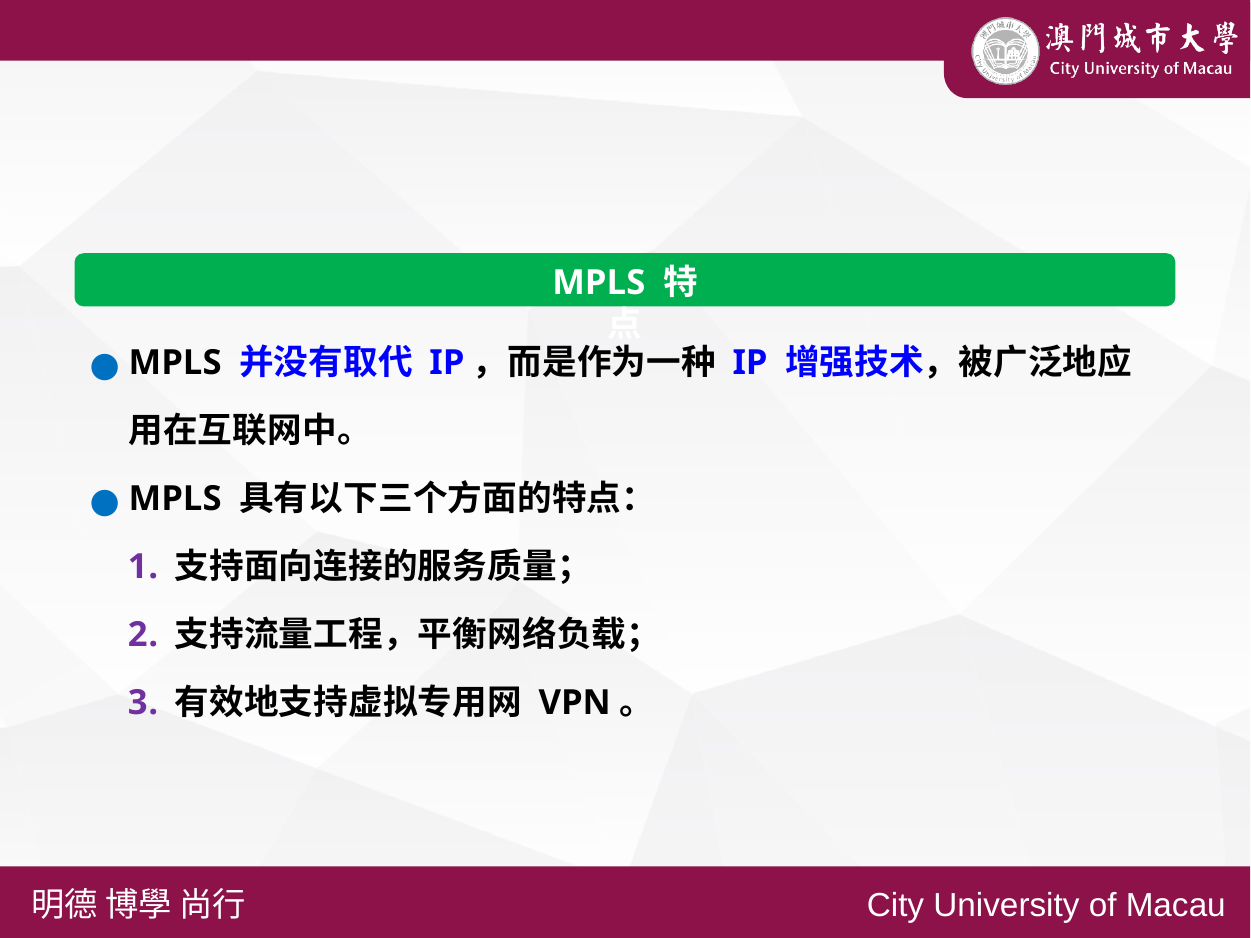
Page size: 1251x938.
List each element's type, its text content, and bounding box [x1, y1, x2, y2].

picture [1048, 59, 1232, 80]
text_box MPLS 特点 [519, 252, 731, 305]
text_box MPLS 并没有取代 IP，而是作为一种 IP 增强技术，被广泛地应用在互联网中。 MPLS 具有以下三个方面的特点： 支持面向连接的服务质量； 支持流量工程，平衡网络负载； 有效地支持虚拟专用网 VPN。 [74, 305, 1176, 730]
picture [1043, 21, 1238, 55]
picture [0, 61, 1251, 866]
text_box [731, 253, 1176, 305]
text_box [74, 253, 519, 305]
picture [971, 17, 1040, 85]
